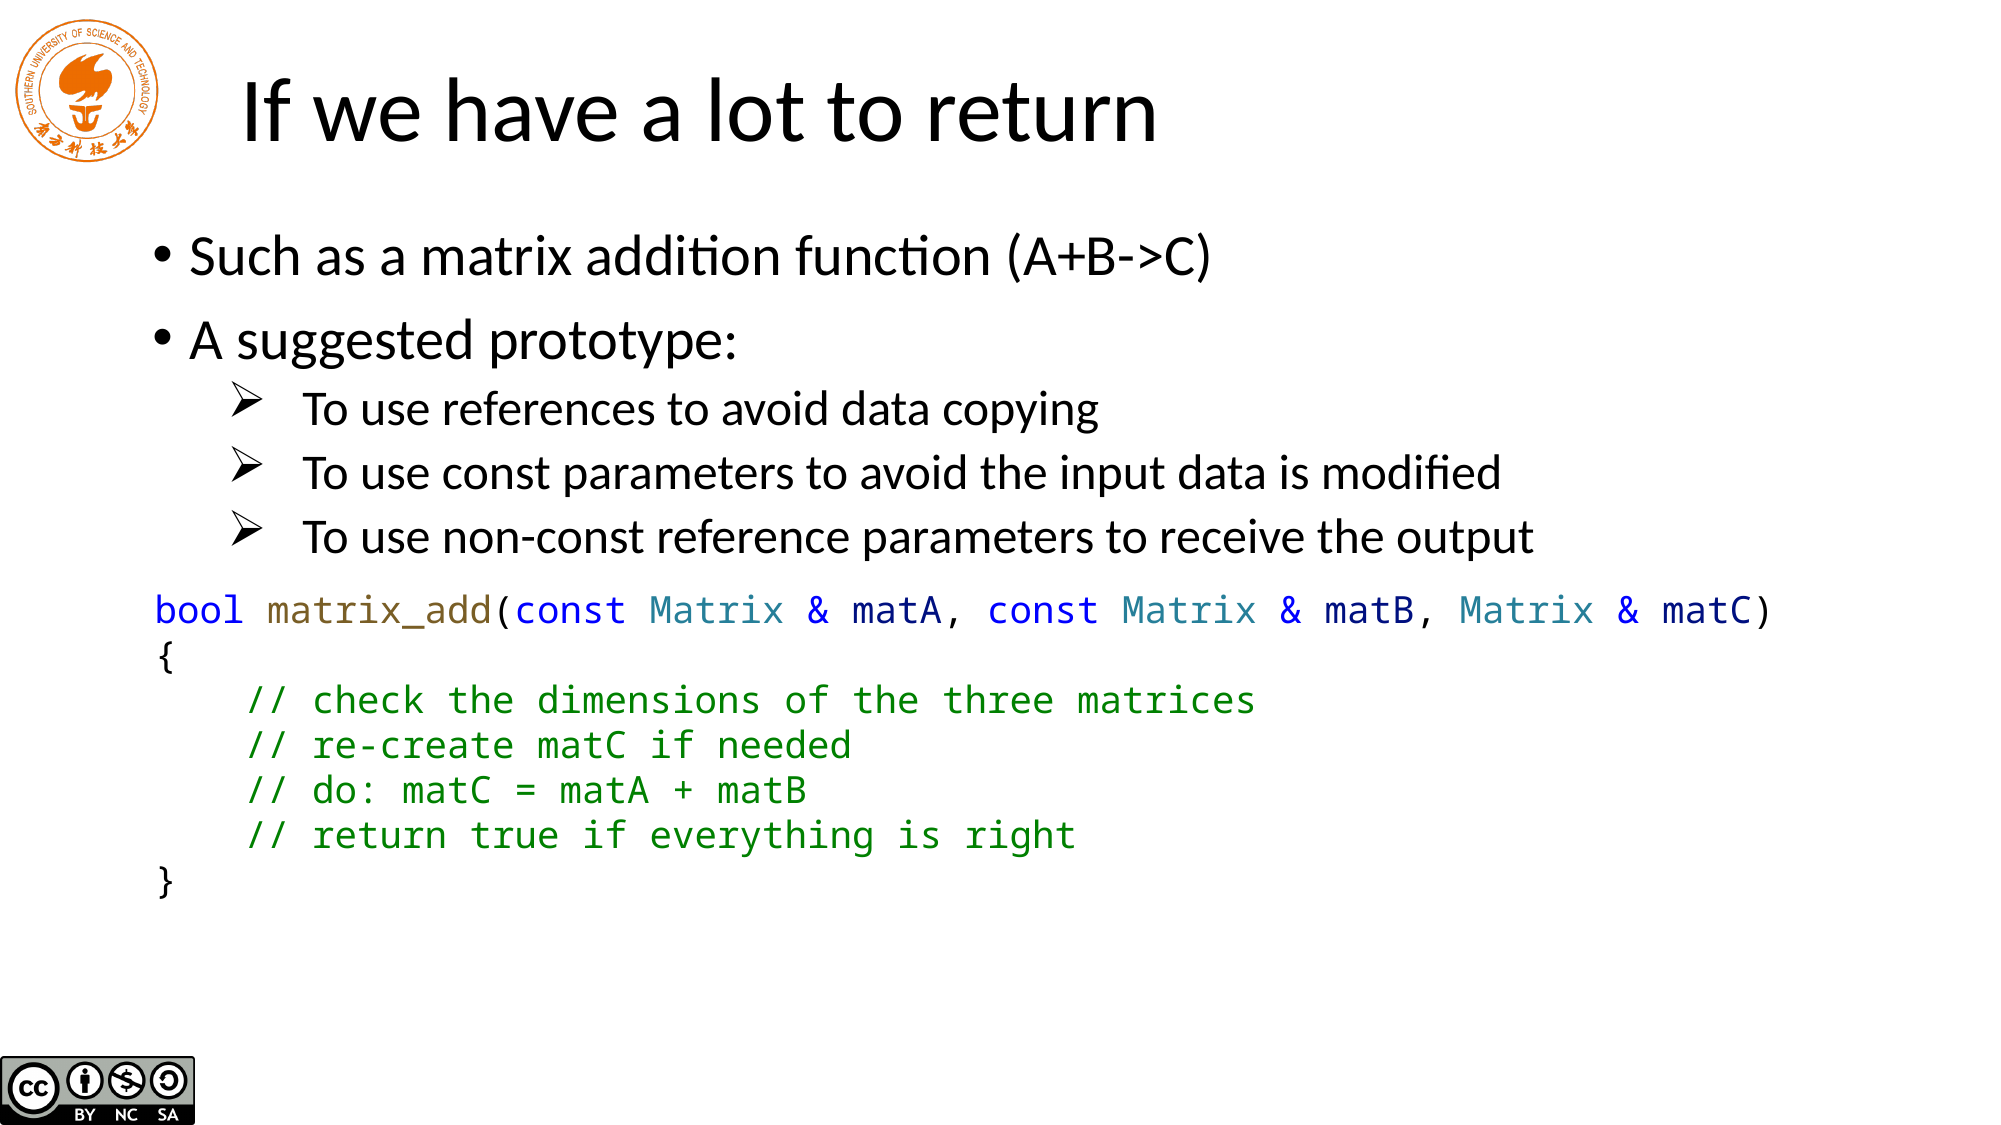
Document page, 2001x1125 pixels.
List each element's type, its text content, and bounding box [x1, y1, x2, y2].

text_box bool matrix_add(const Matrix & matA, const Matrix & matB, Matrix & matC) { // check the dimensions of the three matrices // re-create matC if needed // do: matC = matA + matB // return true if everything is right } [139, 578, 1861, 909]
picture [0, 1056, 195, 1125]
title If we have a lot to return [225, 43, 1951, 181]
list Such as a matrix addition function (A+B->C) A suggested prototype: To use references to avoid data copying To use const parameters to avoid the input data is modified To use non-const reference parameters to receive the output [137, 217, 1951, 669]
picture [10, 0, 170, 166]
